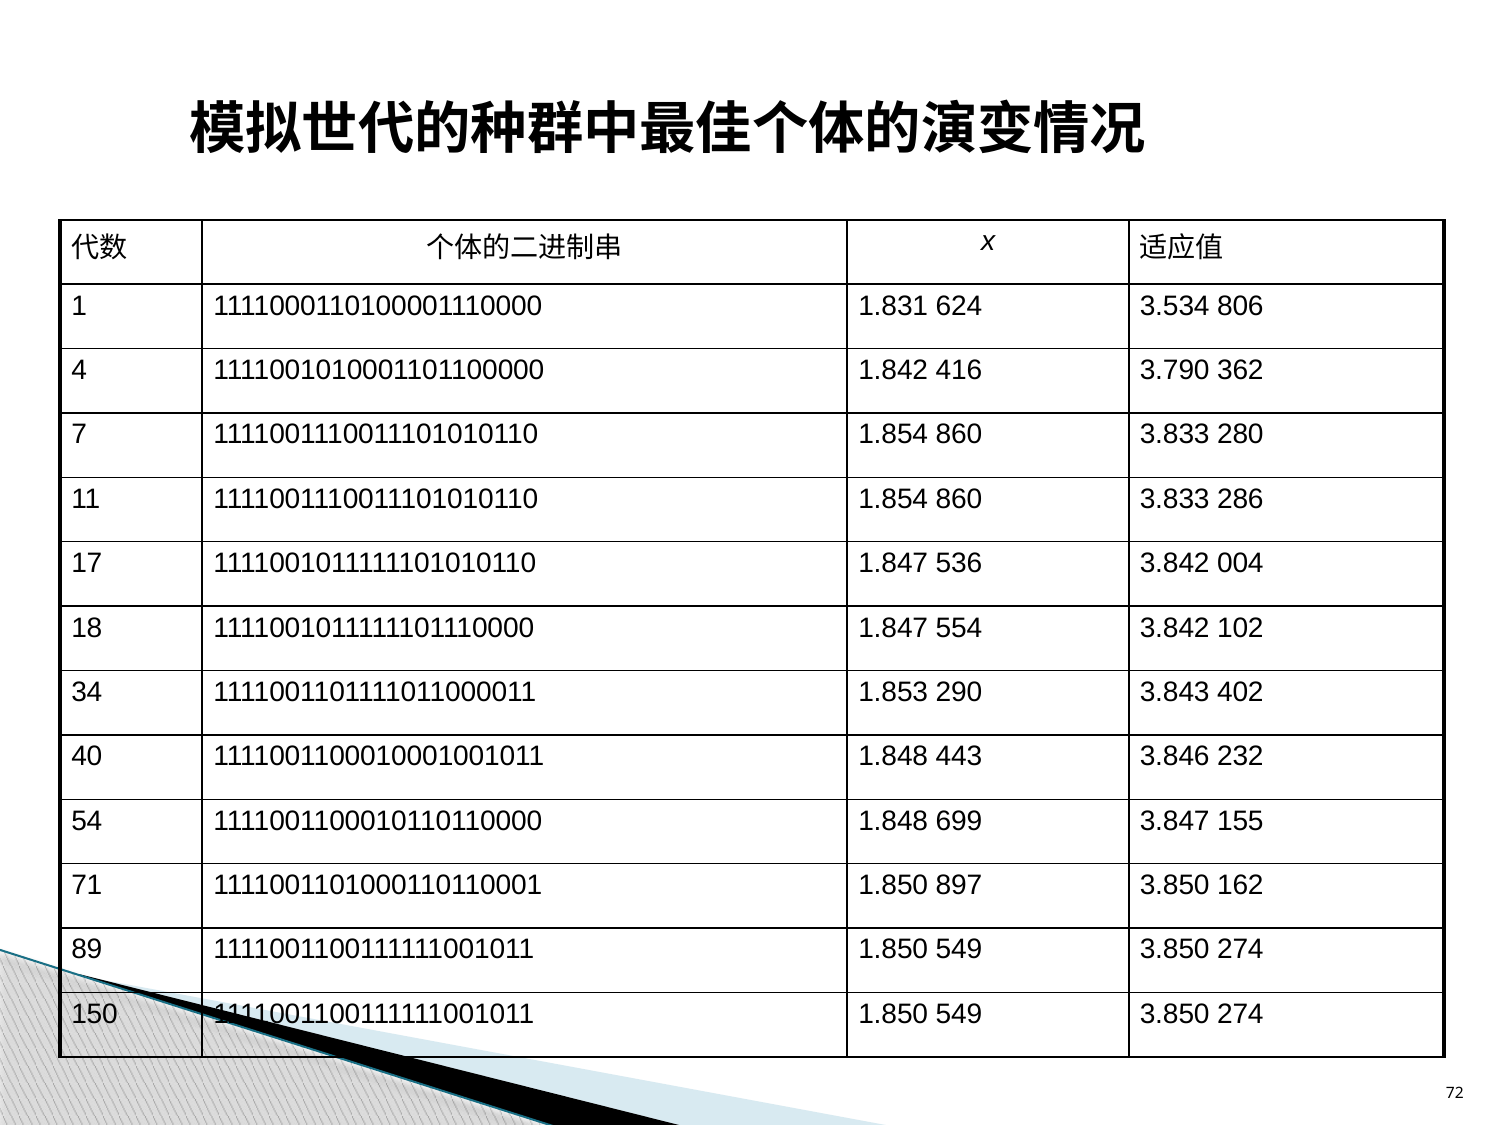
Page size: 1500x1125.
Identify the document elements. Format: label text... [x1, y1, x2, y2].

table_header 个体的二进制串 [203, 221, 846, 283]
table_header 代数 [62, 221, 201, 283]
table_header 适应值 [1130, 221, 1442, 283]
table_cell 1.847 536 [848, 542, 1128, 605]
table_cell 1.848 443 [848, 736, 1128, 799]
table_cell 3.842 102 [1130, 607, 1442, 670]
table_cell 1.853 290 [848, 671, 1128, 734]
table_cell 3.833 286 [1130, 478, 1442, 541]
table_cell 1.842 416 [848, 349, 1128, 412]
table_cell 1.850 897 [848, 864, 1128, 927]
slide_number 72 [1418, 1051, 1479, 1112]
table_cell 1111001110011101010110 [203, 414, 846, 477]
table_cell 11 [62, 478, 201, 541]
table_cell 1.847 554 [848, 607, 1128, 670]
table_cell 1111001100010110110000 [203, 800, 846, 863]
text_box 模拟世代的种群中最佳个体的演变情况 [178, 86, 1479, 166]
table_cell 1.848 699 [848, 800, 1128, 863]
table_cell 1 [62, 285, 201, 348]
table_cell 1111001010001101100000 [203, 349, 846, 412]
table_cell 17 [62, 542, 201, 605]
table_header x [848, 221, 1128, 283]
table_cell 1111001011111101110000 [203, 607, 846, 670]
table_cell 1.854 860 [848, 478, 1128, 541]
table_cell 1111001110011101010110 [203, 478, 846, 541]
table_cell 3.850 274 [1130, 929, 1442, 992]
table_cell 3.843 402 [1130, 671, 1442, 734]
table_cell 1.831 624 [848, 285, 1128, 348]
table_cell 3.790 362 [1130, 349, 1442, 412]
table_cell 71 [62, 864, 201, 927]
table_cell 1.850 549 [848, 993, 1128, 1056]
table_cell 3.850 274 [1130, 993, 1442, 1056]
table_cell 1.854 860 [848, 414, 1128, 477]
table_cell 1.850 549 [848, 929, 1128, 992]
table_cell 1111001100010001001011 [203, 736, 846, 799]
table_cell 3.846 232 [1130, 736, 1442, 799]
table_cell 3.833 280 [1130, 414, 1442, 477]
table_cell 18 [62, 607, 201, 670]
table_cell 89 [62, 929, 201, 992]
table_cell 54 [62, 800, 201, 863]
table_cell 1111001101000110110001 [203, 864, 846, 927]
table_cell 150 [62, 993, 201, 1056]
table_cell 4 [62, 349, 201, 412]
table_cell 3.850 162 [1130, 864, 1442, 927]
table_cell 3.847 155 [1130, 800, 1442, 863]
table_cell 1111001101111011000011 [203, 671, 846, 734]
table_cell 1111001100111111001011 [203, 929, 846, 992]
table_cell 3.842 004 [1130, 542, 1442, 605]
table_cell 34 [62, 671, 201, 734]
table_cell 40 [62, 736, 201, 799]
table_cell 3.534 806 [1130, 285, 1442, 348]
table_cell 1111000110100001110000 [203, 285, 846, 348]
table_cell 1111001011111101010110 [203, 542, 846, 605]
table_cell 1111001100111111001011 [203, 993, 846, 1056]
table_cell 7 [62, 414, 201, 477]
